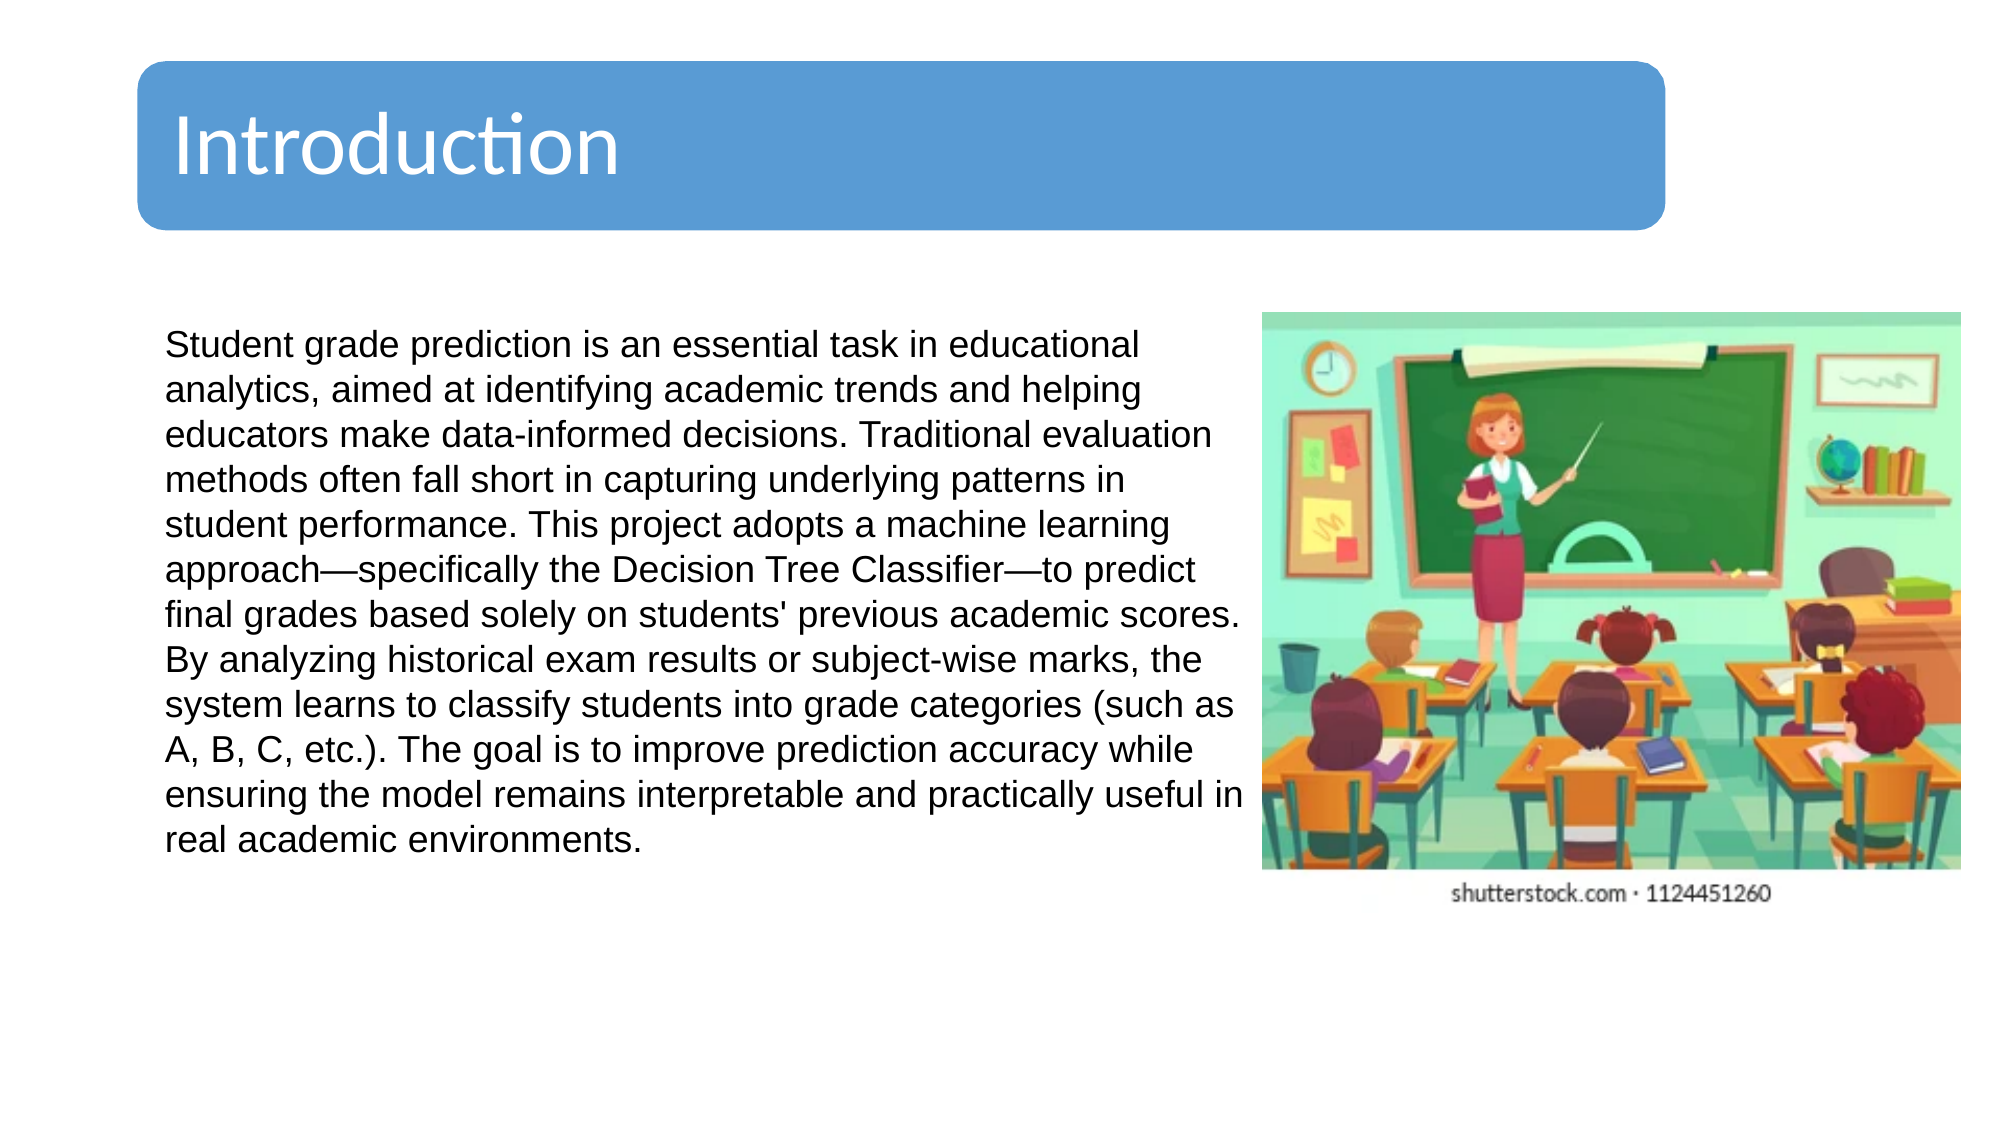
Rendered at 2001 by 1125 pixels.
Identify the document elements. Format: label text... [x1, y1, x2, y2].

text_box Student grade prediction is an essential task in educational analytics, aimed at identifying academic trends and helping educators make data-informed decisions. Traditional evaluation methods often fall short in capturing underlying patterns in student performance. This project adopts a machine learning approach—specifically the Decision Tree Classifier—to predict final grades based solely on students' previous academic scores. By analyzing historical exam results or subject-wise marks, the system learns to classify students into grade categories (such as A, B, C, etc.). The goal is to improve prediction accuracy while ensuring the model remains interpretable and practically useful in real academic environments. [149, 312, 1260, 868]
title Introduction [170, 83, 627, 274]
picture [1262, 312, 1961, 913]
text_box [137, 61, 1666, 231]
